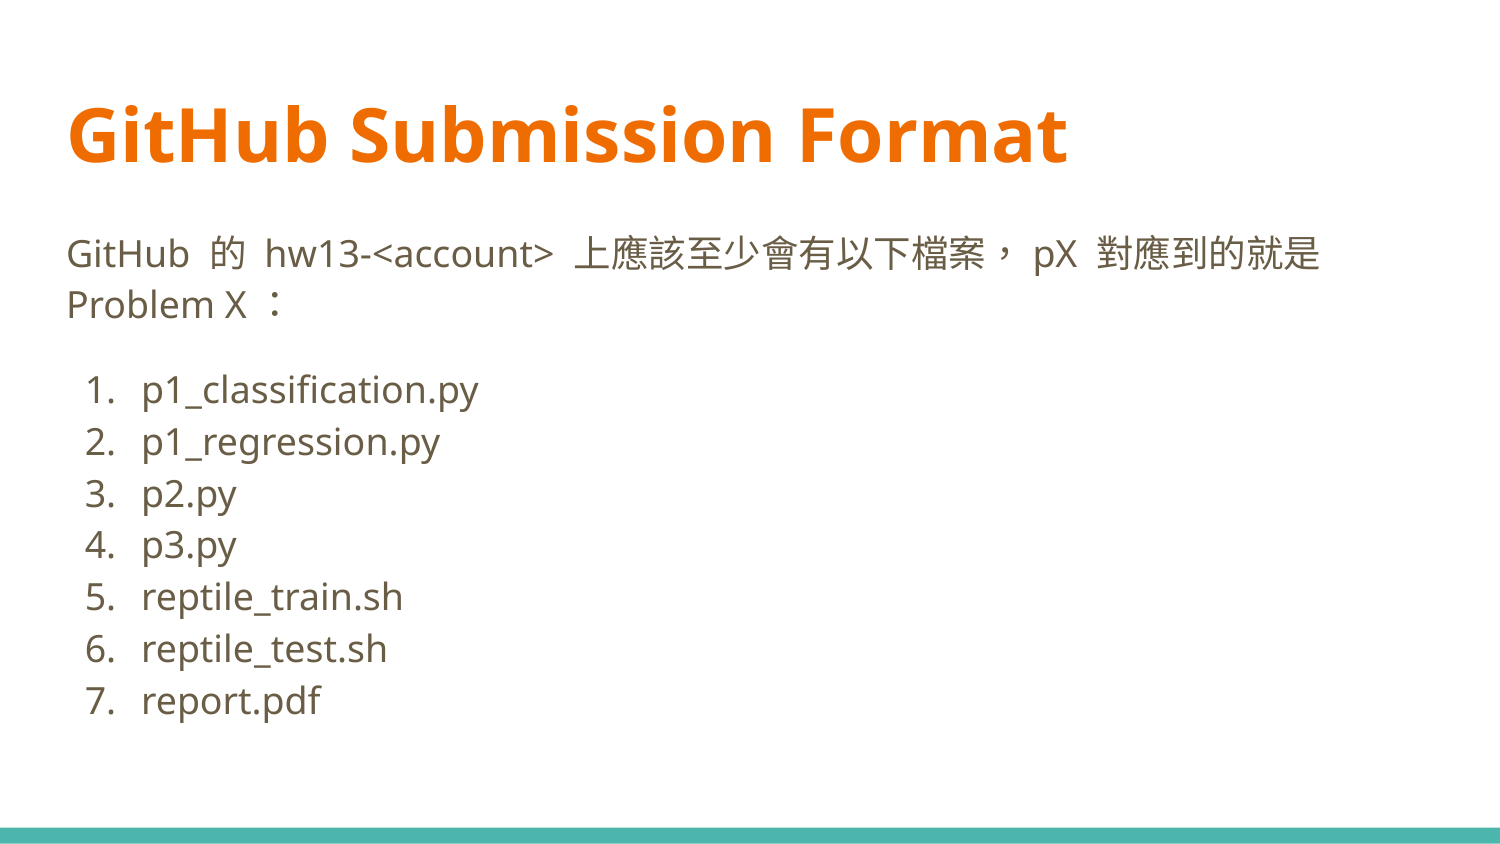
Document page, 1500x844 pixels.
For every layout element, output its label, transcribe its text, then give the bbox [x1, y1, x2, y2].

title GitHub Submission Format [51, 72, 1449, 189]
list GitHub 的 hw13-<account> 上應該至少會有以下檔案，pX 對應到的就是 Problem X： p1_classification.py p1_regression.py p2.py p3.py reptile_train.sh reptile_test.sh report.pdf [51, 207, 1449, 750]
